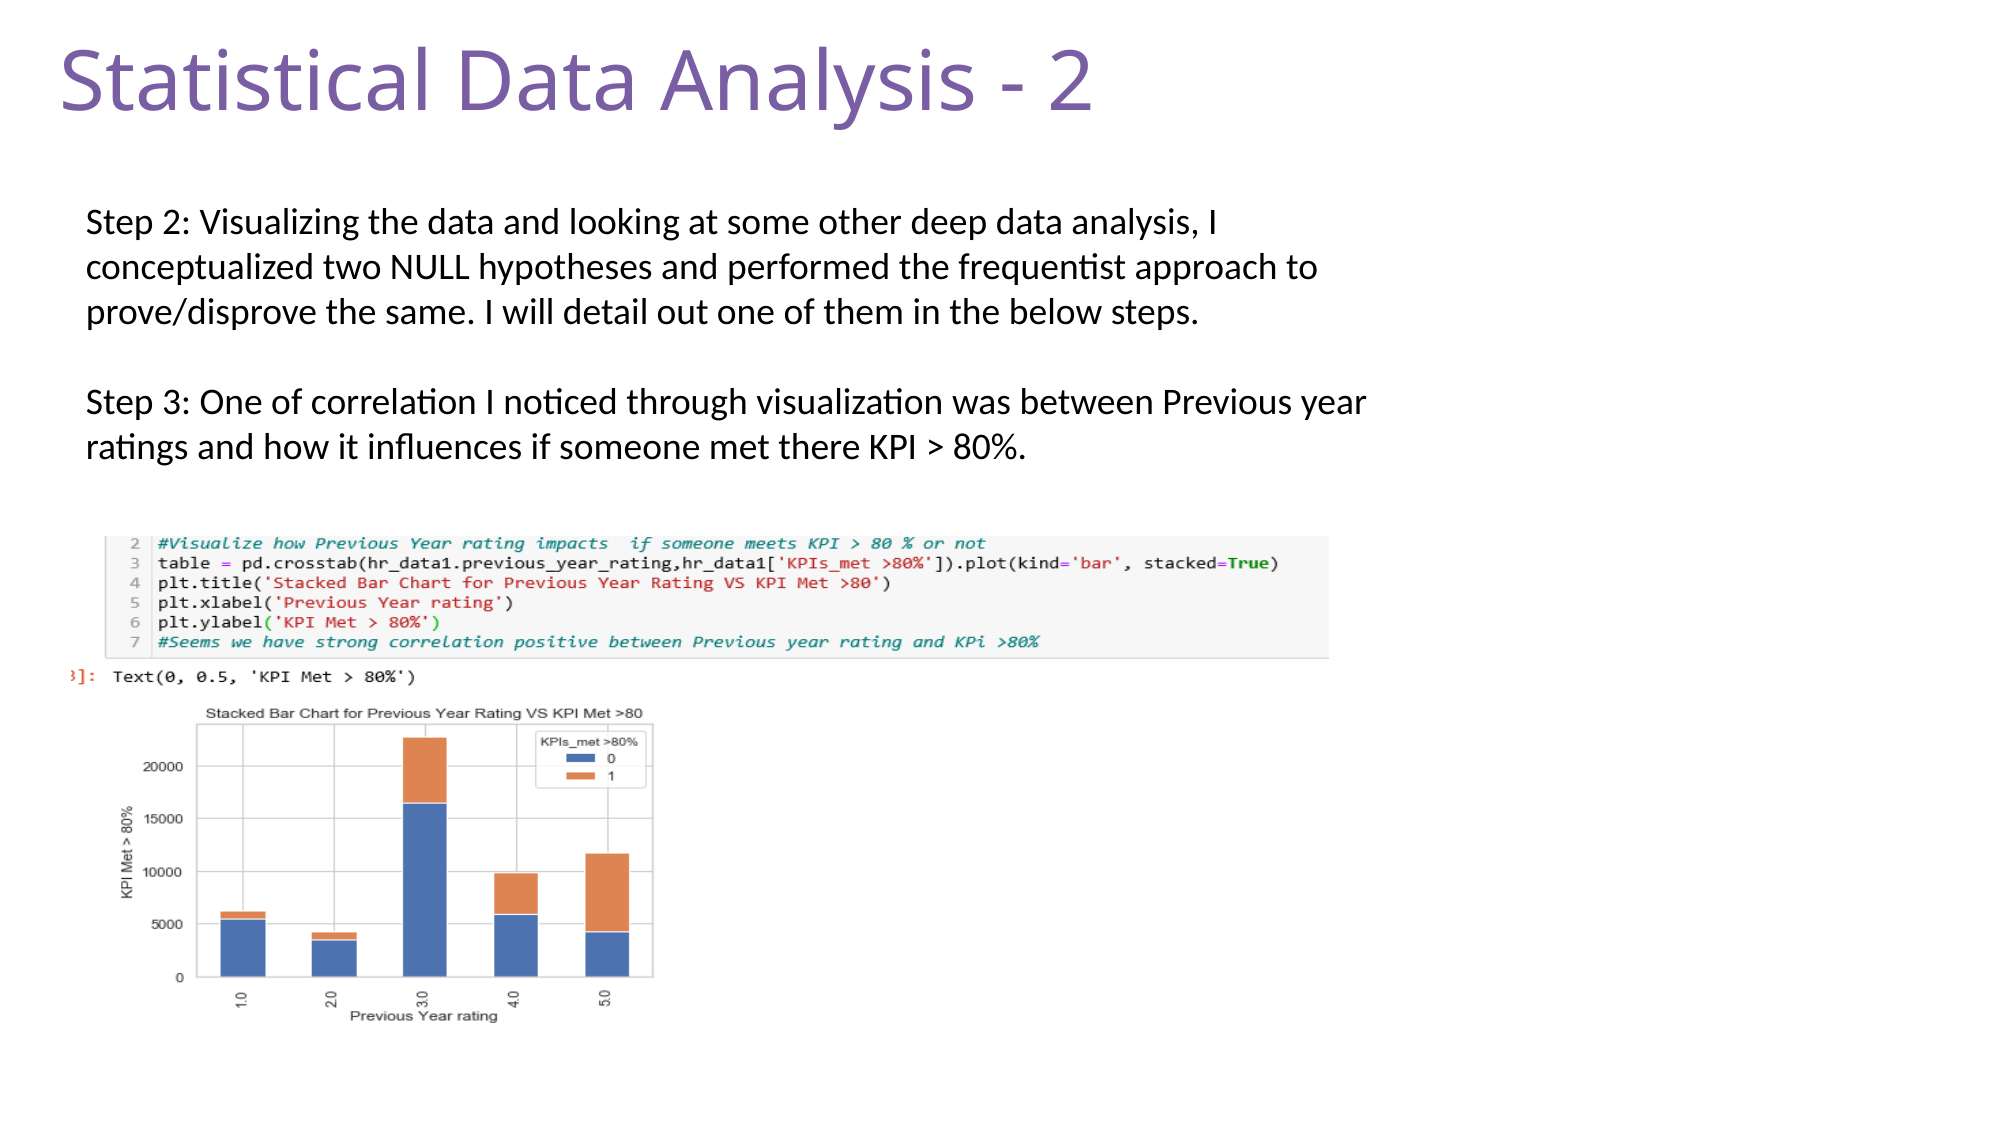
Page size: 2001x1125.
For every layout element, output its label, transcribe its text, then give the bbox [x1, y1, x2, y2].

picture [70, 536, 1329, 1038]
text_box Step 2: Visualizing the data and looking at some other deep data analysis, I conceptualized two NULL hypotheses and performed the frequentist approach to prove/disprove the same. I will detail out one of them in the below steps. Step 3: One of correlation I noticed through visualization was between Previous year ratings and how it influences if someone met there KPI > 80%. [70, 189, 1454, 519]
text_box Statistical Data Analysis - 2 [45, 20, 1773, 144]
